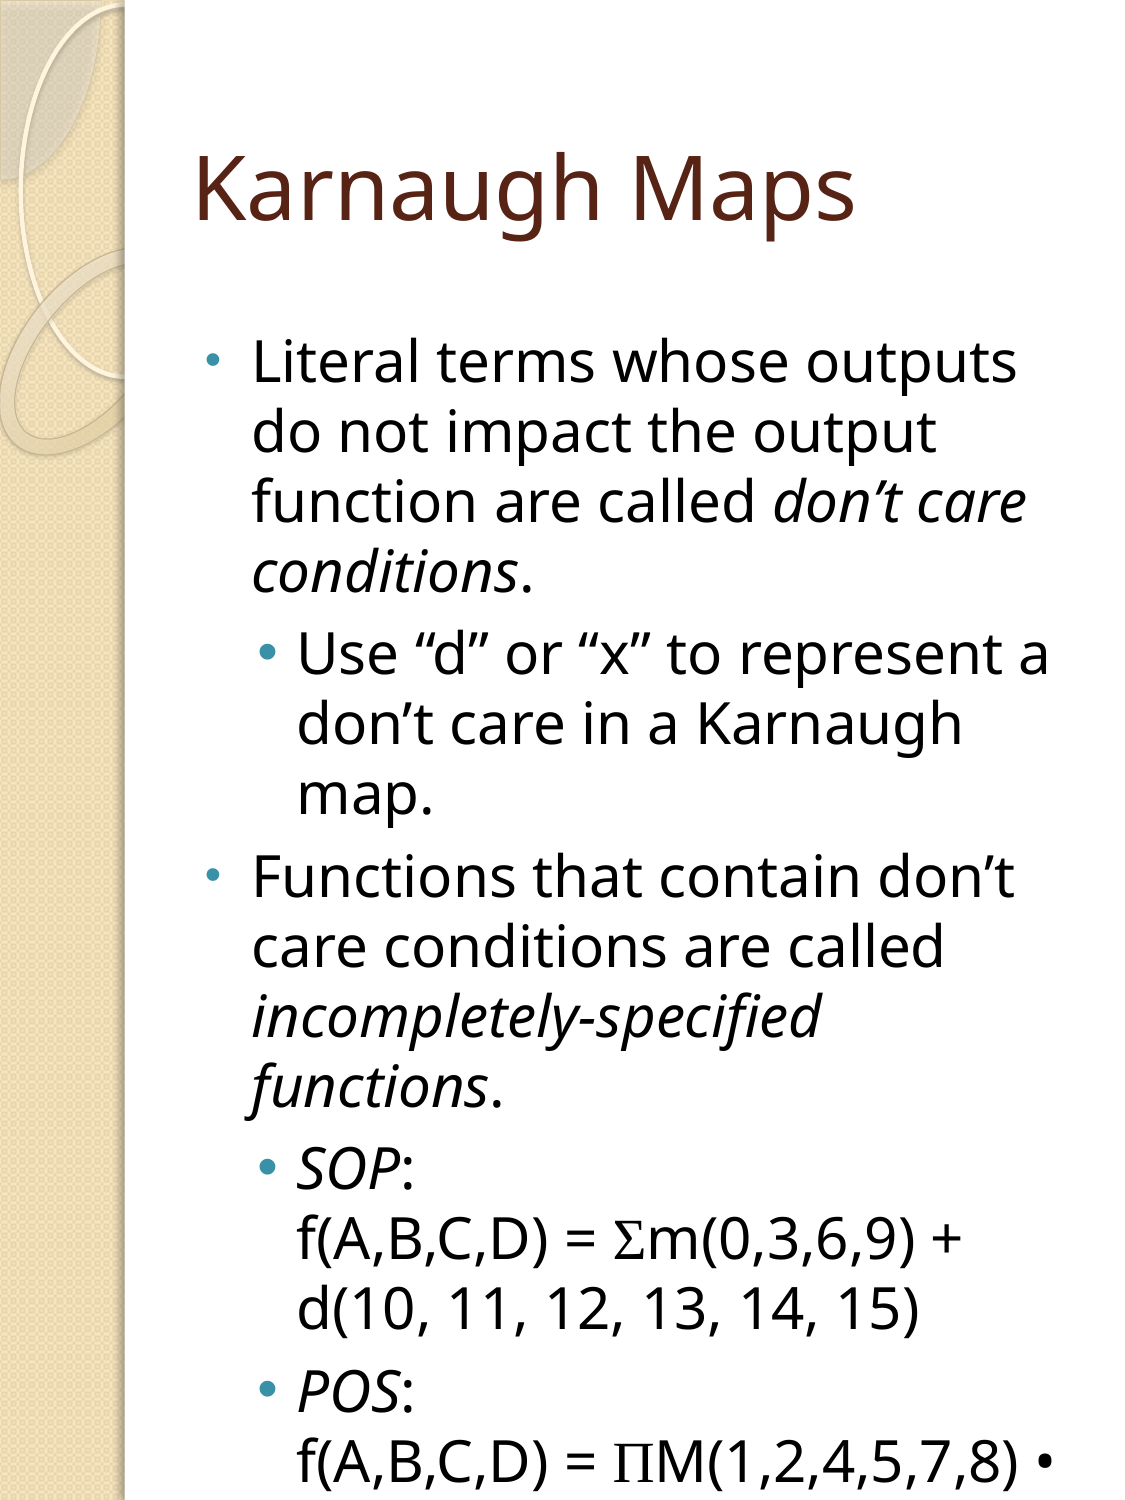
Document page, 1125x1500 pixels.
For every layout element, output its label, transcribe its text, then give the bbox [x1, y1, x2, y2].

title Karnaugh Maps [176, 60, 1100, 310]
list Literal terms whose outputs do not impact the output function are called don’t care conditions. Use “d” or “x” to represent a don’t care in a Karnaugh map. Functions that contain don’t care conditions are called incompletely-specified functions. SOP: f(A,B,C,D) = Σm(0,3,6,9) + d(10, 11, 12, 13, 14, 15) POS: f(A,B,C,D) = ΠM(1,2,4,5,7,8) • D(10, 11, 12, 13, 14, 15) [176, 316, 1100, 1367]
